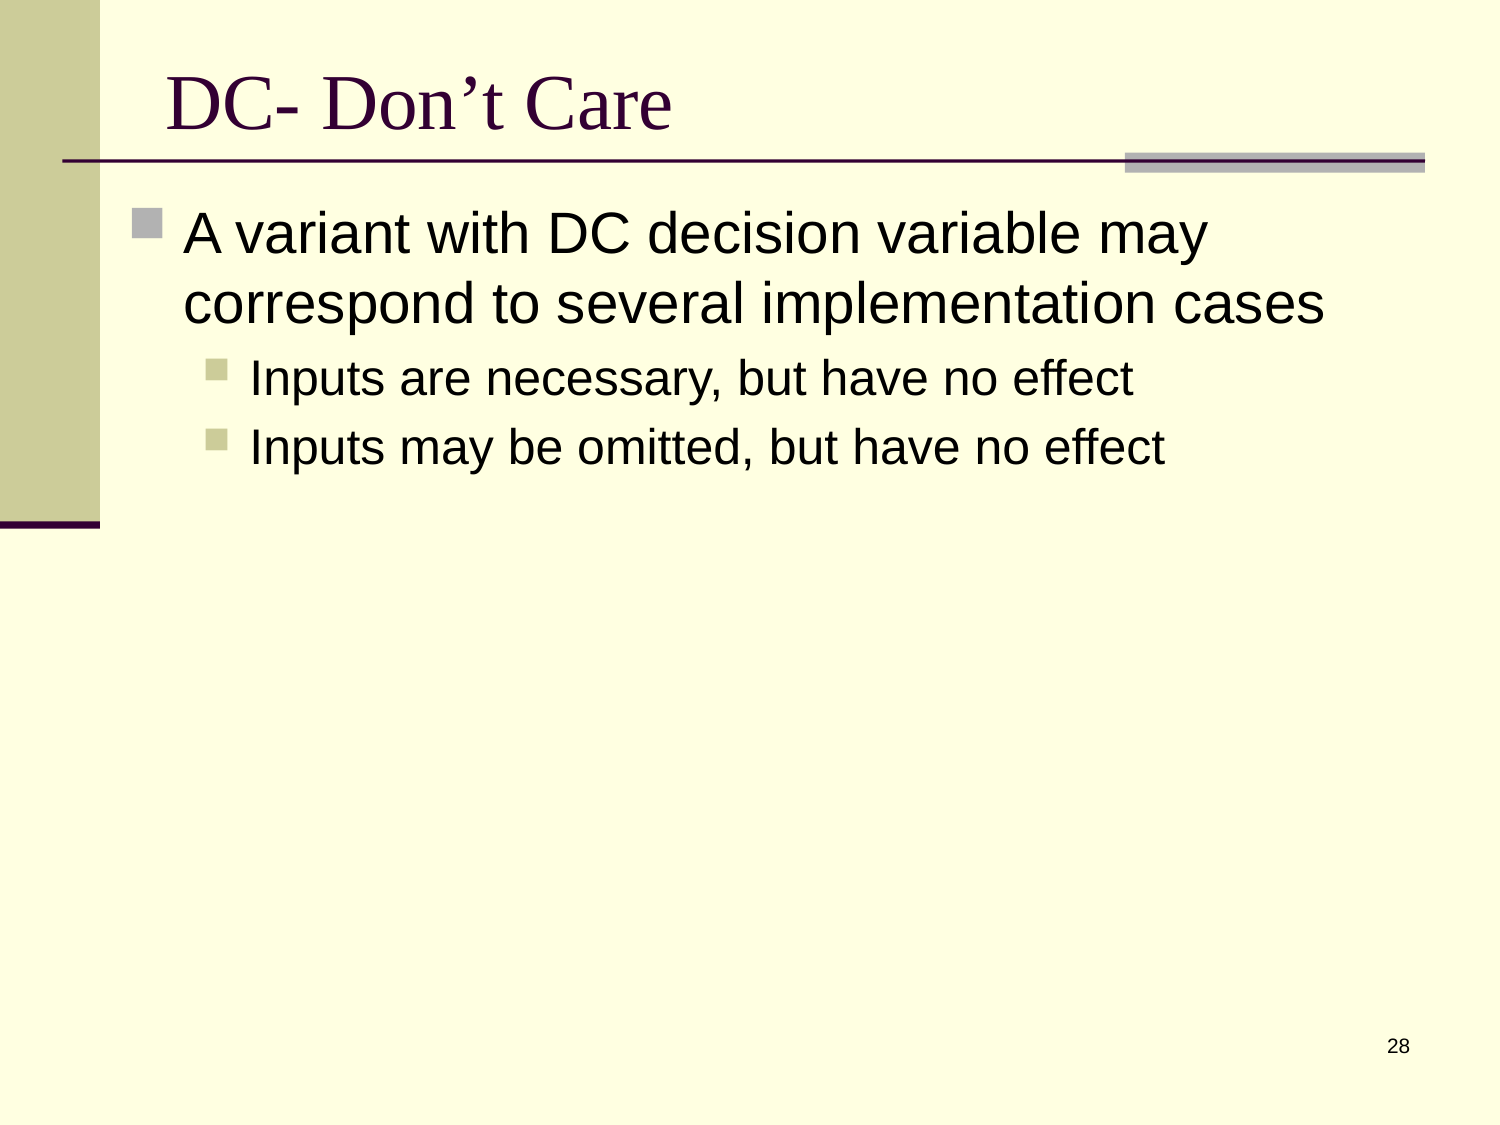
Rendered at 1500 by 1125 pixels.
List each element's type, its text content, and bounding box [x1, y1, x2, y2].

list A variant with DC decision variable may correspond to several implementation cases Inputs are necessary, but have no effect Inputs may be omitted, but have no effect [112, 187, 1425, 1006]
slide_number 28 [1112, 1024, 1426, 1101]
title DC- Don’t Care [150, 45, 1425, 150]
